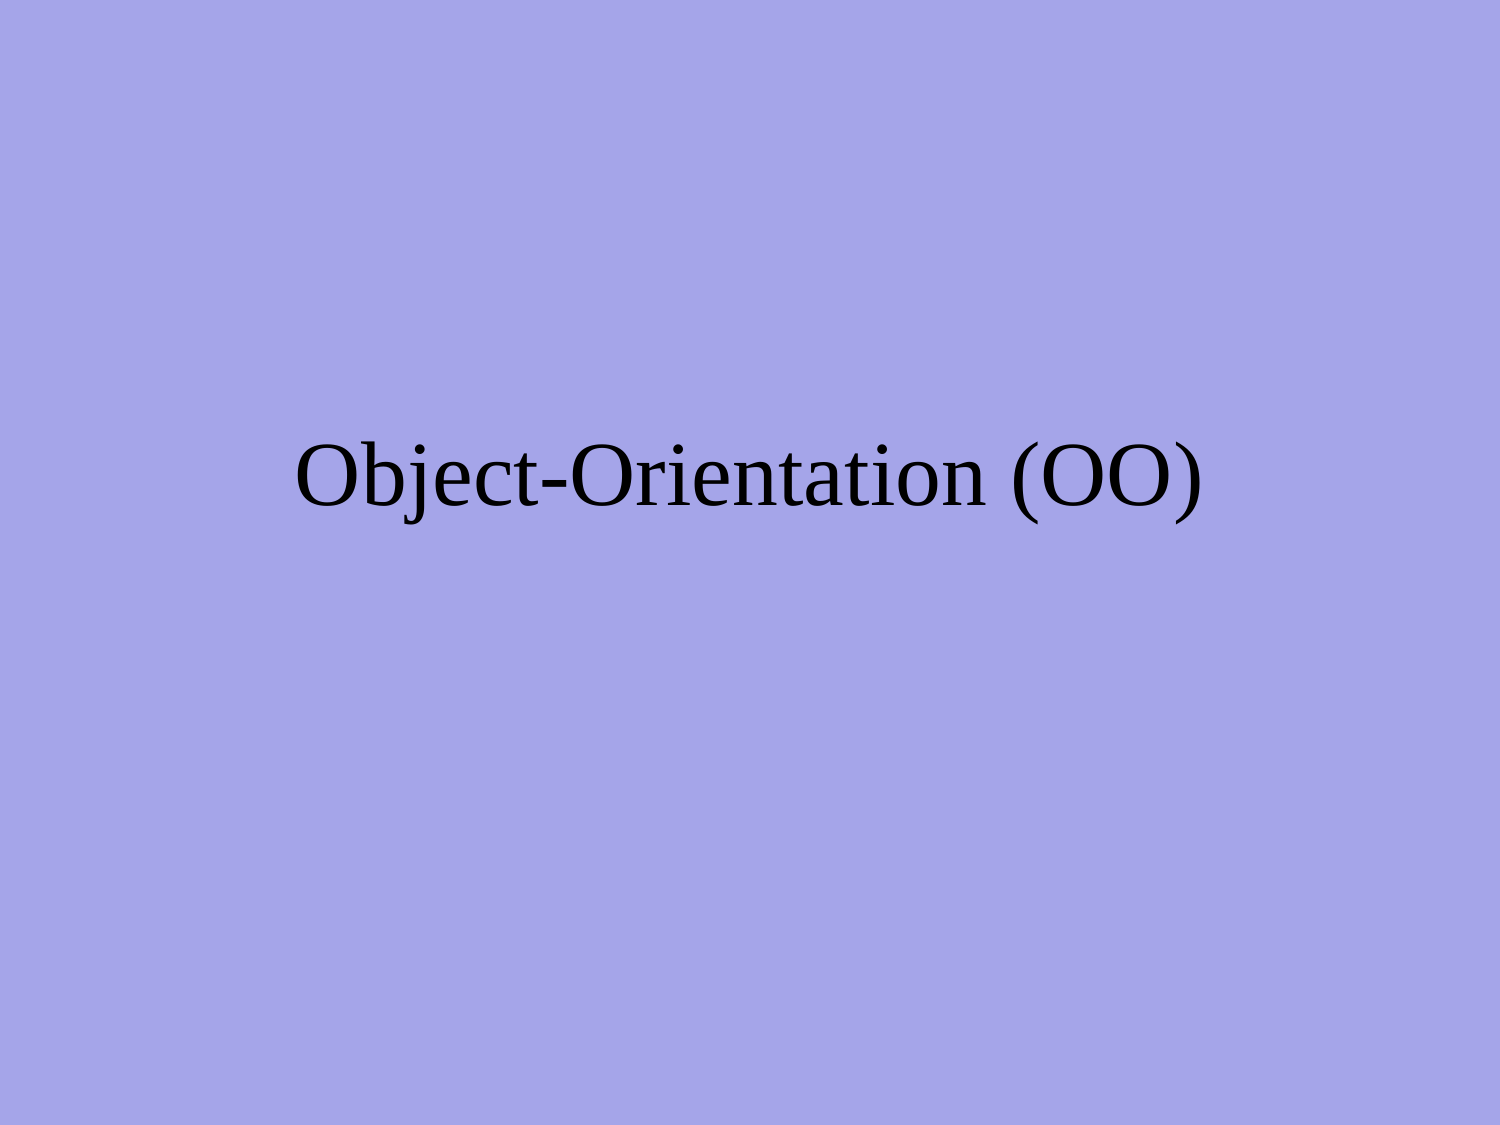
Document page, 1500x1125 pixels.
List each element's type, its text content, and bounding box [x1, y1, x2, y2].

title Object-Orientation (OO) [112, 375, 1388, 563]
